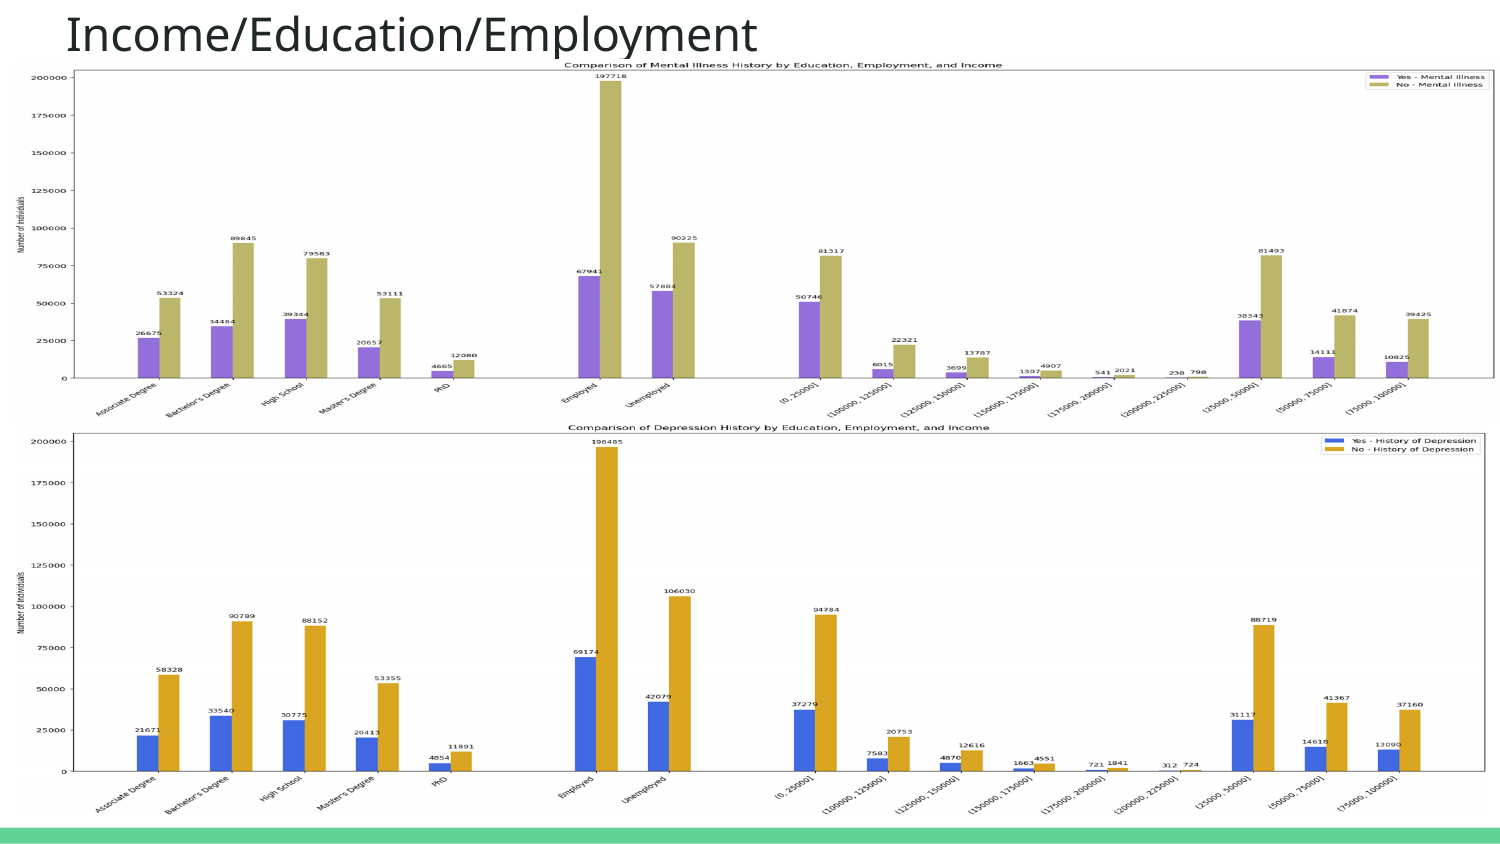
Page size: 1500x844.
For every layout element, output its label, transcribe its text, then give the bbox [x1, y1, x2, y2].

title Income/Education/Employment [51, 0, 1449, 57]
picture [9, 59, 1500, 819]
